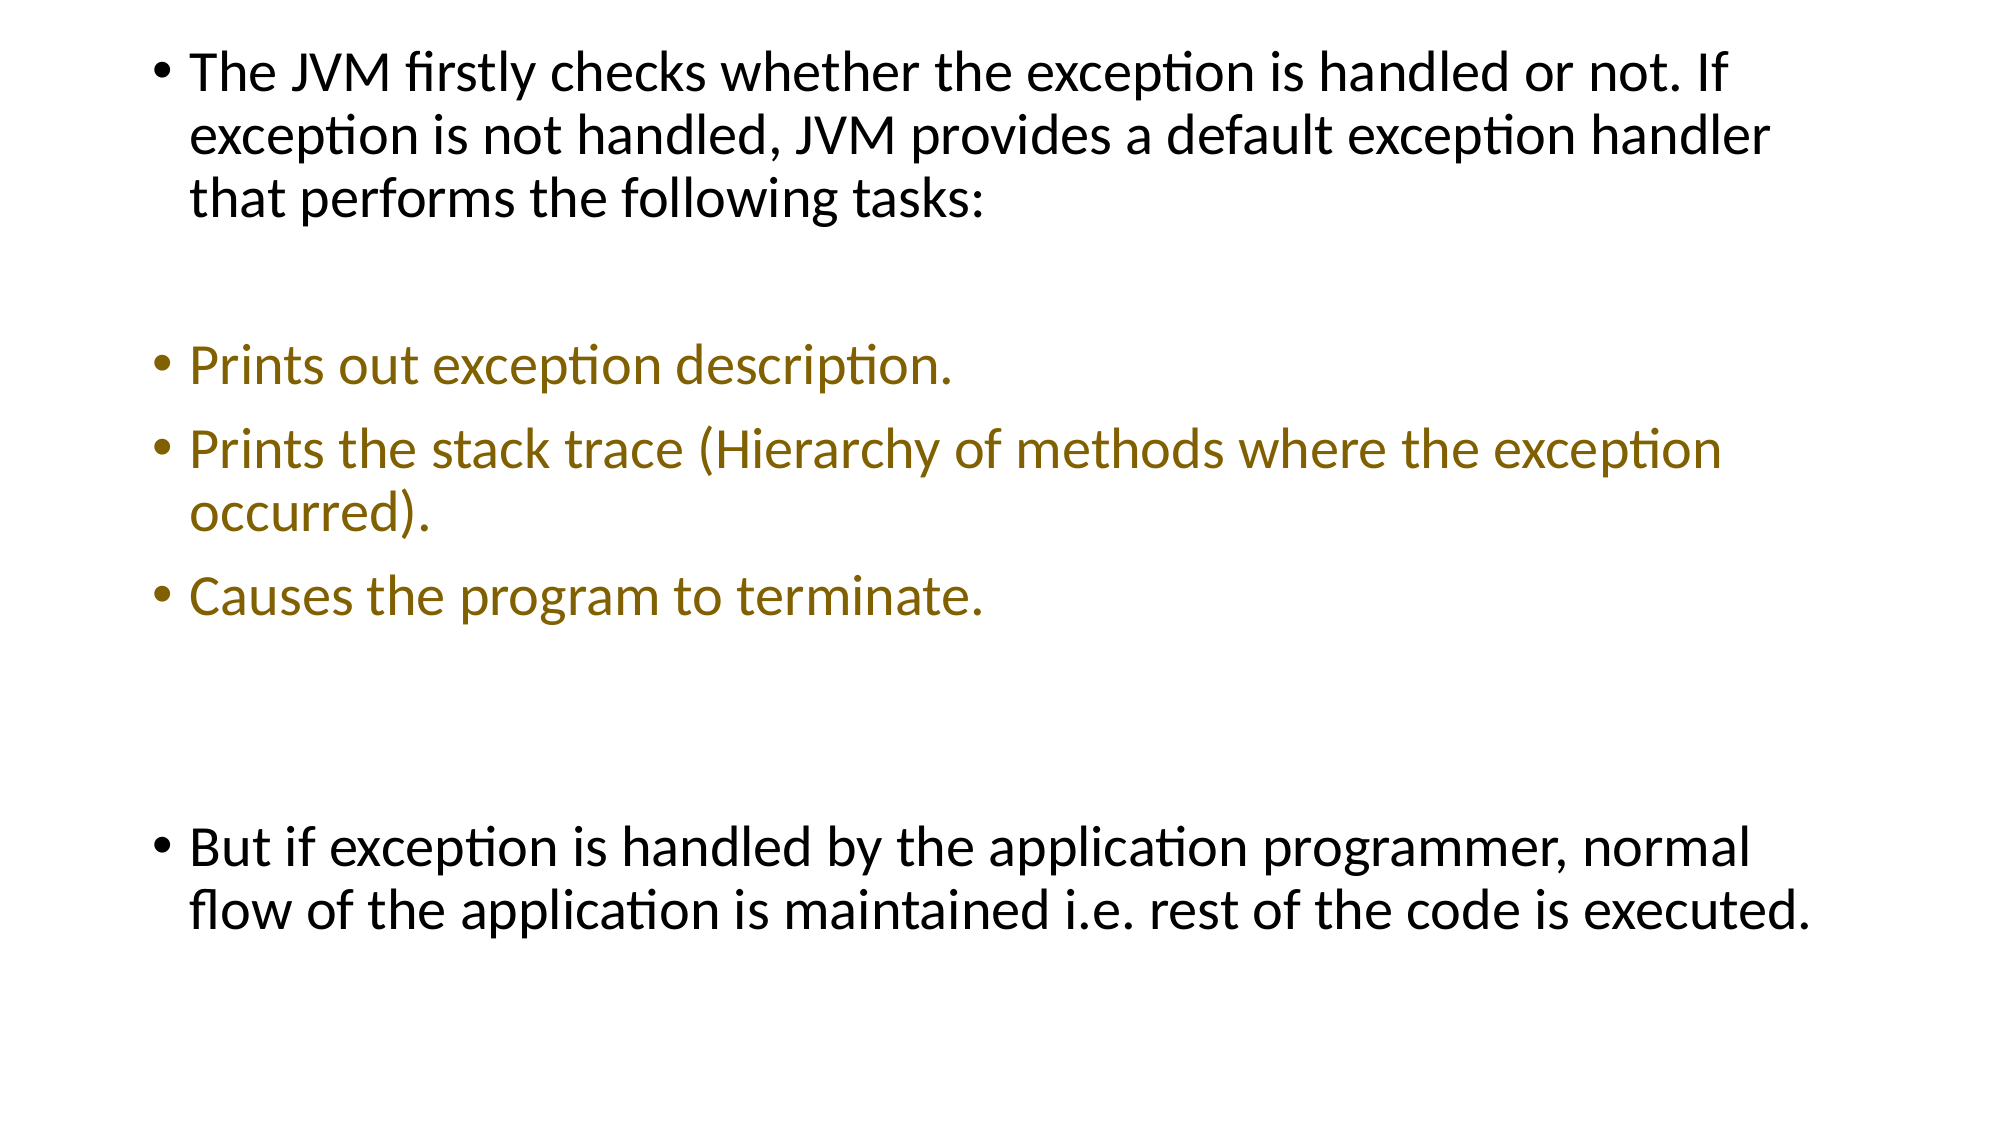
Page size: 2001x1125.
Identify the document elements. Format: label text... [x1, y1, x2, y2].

list The JVM firstly checks whether the exception is handled or not. If exception is not handled, JVM provides a default exception handler that performs the following tasks: Prints out exception description. Prints the stack trace (Hierarchy of methods where the exception occurred). Causes the program to terminate. But if exception is handled by the application programmer, normal flow of the application is maintained i.e. rest of the code is executed. [137, 33, 1863, 1014]
